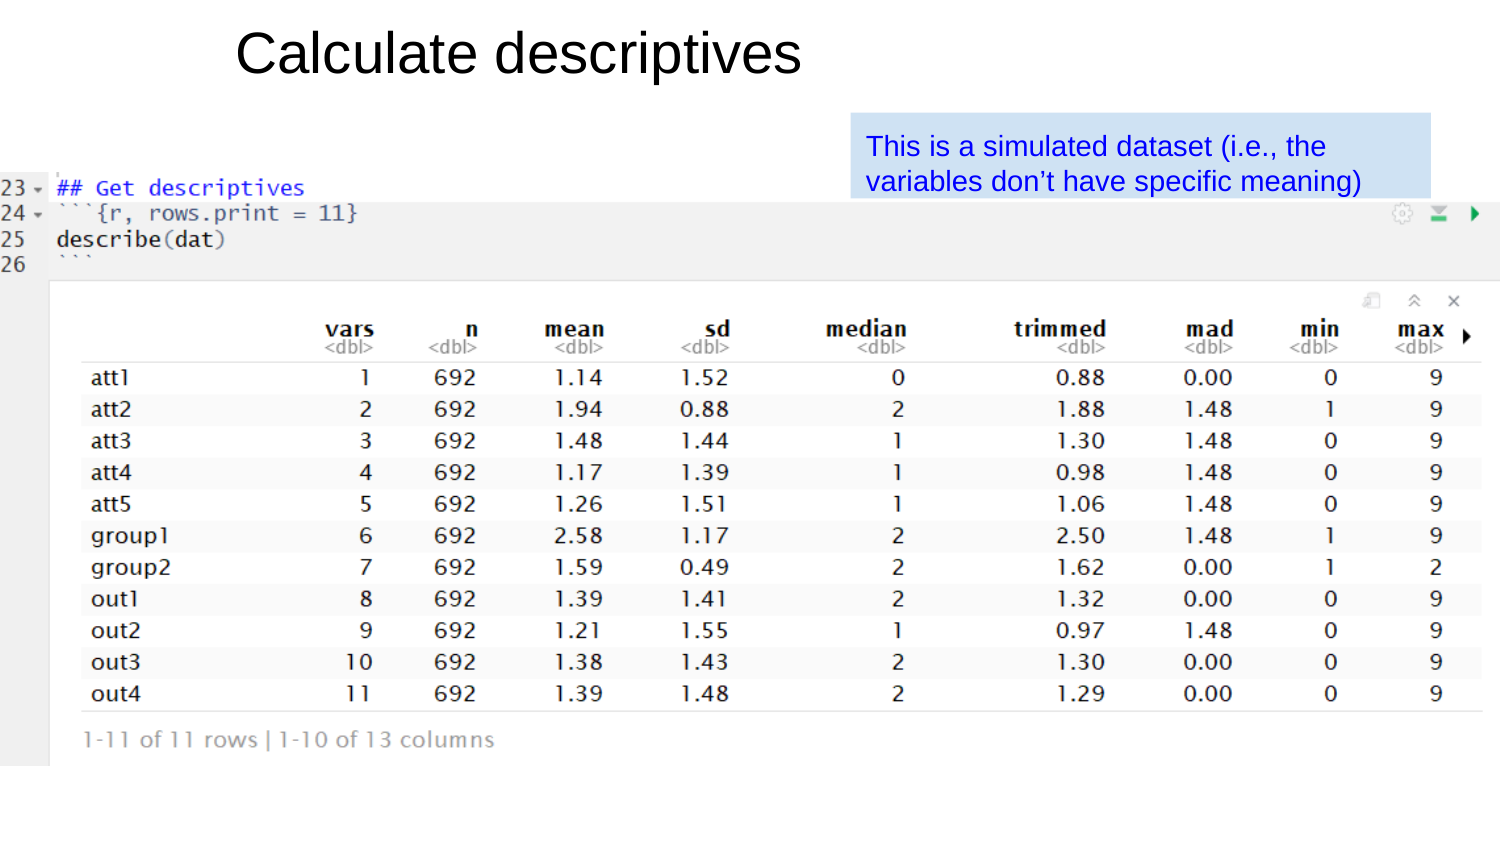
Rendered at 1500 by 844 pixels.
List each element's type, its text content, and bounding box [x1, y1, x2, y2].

picture [0, 172, 1500, 766]
title Calculate descriptives [220, 0, 1500, 94]
text_box This is a simulated dataset (i.e., the variables don’t have specific meaning) [850, 112, 1431, 171]
